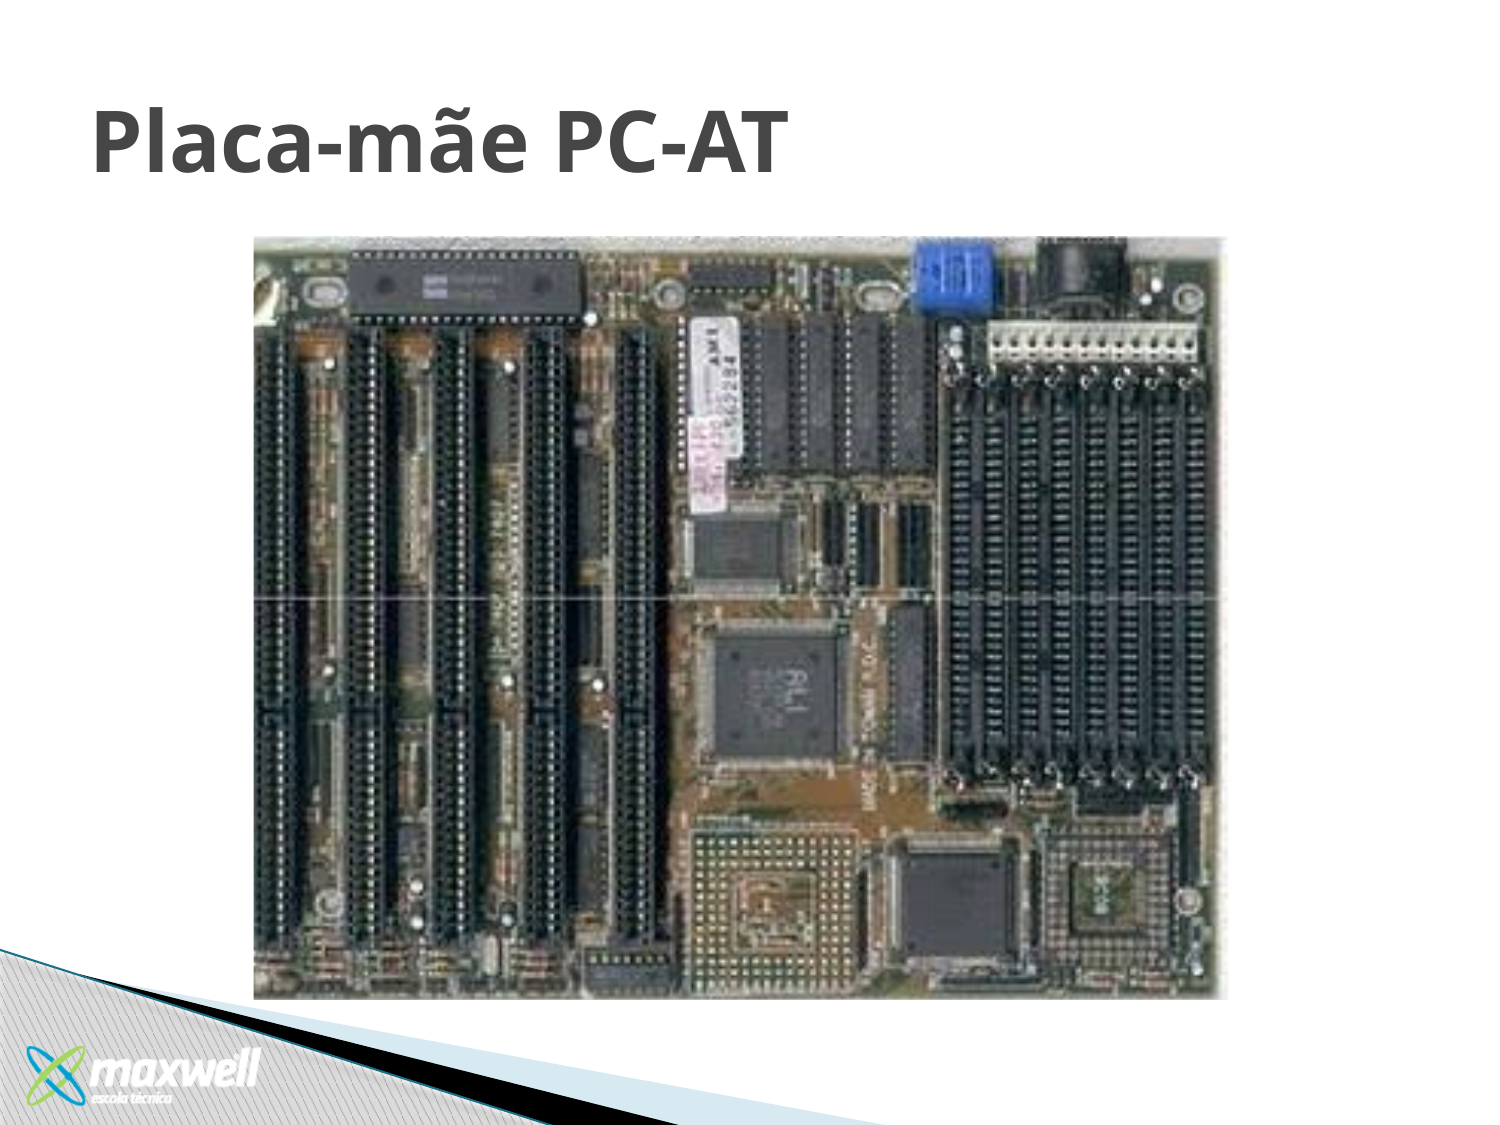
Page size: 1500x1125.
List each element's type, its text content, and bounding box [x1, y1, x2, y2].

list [253, 236, 1247, 1000]
title Placa-mãe PC-AT [75, 45, 1425, 233]
picture [17, 1040, 272, 1118]
